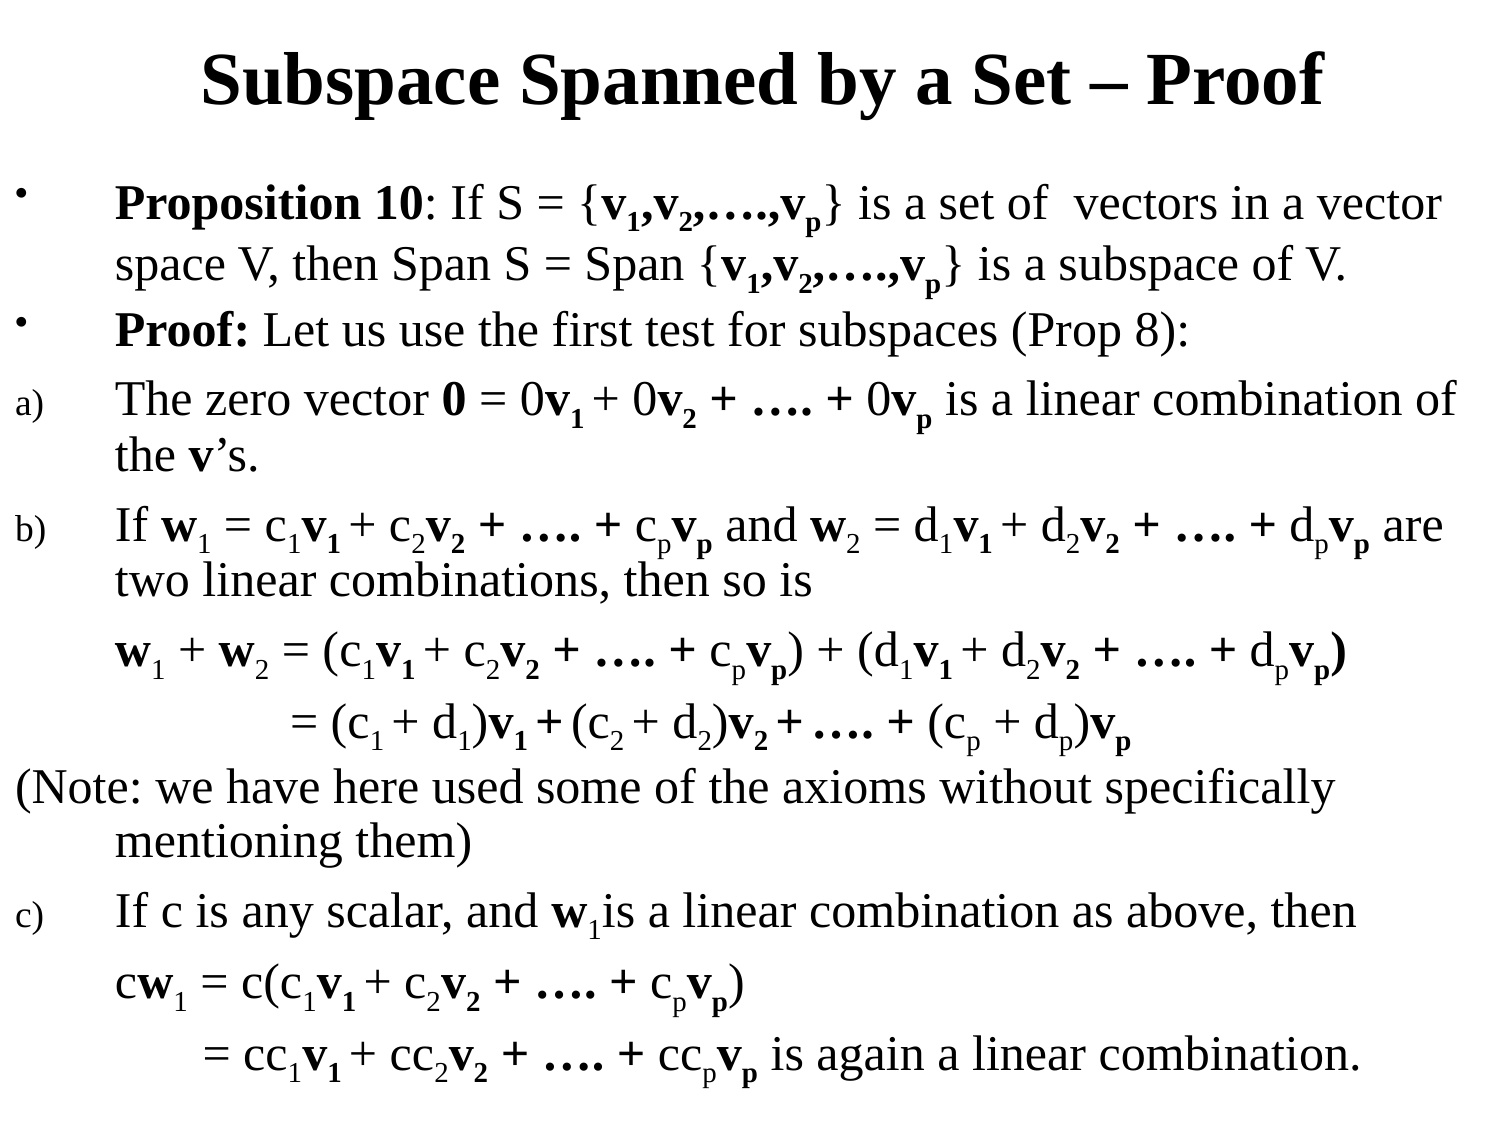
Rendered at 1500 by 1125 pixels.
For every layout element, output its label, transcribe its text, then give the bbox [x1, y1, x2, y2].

title Subspace Spanned by a Set – Proof [137, 0, 1388, 151]
list Proposition 10: If S = {v1,v2,….,vp} is a set of vectors in a vector space V, then Span S = Span {v1,v2,….,vp} is a subspace of V. Proof: Let us use the first test for subspaces (Prop 8): The zero vector 0 = 0v1 + 0v2 + …. + 0vp is a linear combination of the v’s. If w1 = c1v1 + c2v2 + …. + cpvp and w2 = d1v1 + d2v2 + …. + dpvp are two linear combinations, then so is w1 + w2 = (c1v1 + c2v2 + …. + cpvp) + (d1v1 + d2v2 + …. + dpvp) = (c1 + d1)v1 + (c2 + d2)v2 + …. + (cp + dp)vp (Note: we have here used some of the axioms without specifically mentioning them) If c is any scalar, and w1is a linear combination as above, then cw1 = c(c1v1 + c2v2 + …. + cpvp) = cc1v1 + cc2v2 + …. + ccpvp is again a linear combination. [0, 162, 1500, 1088]
